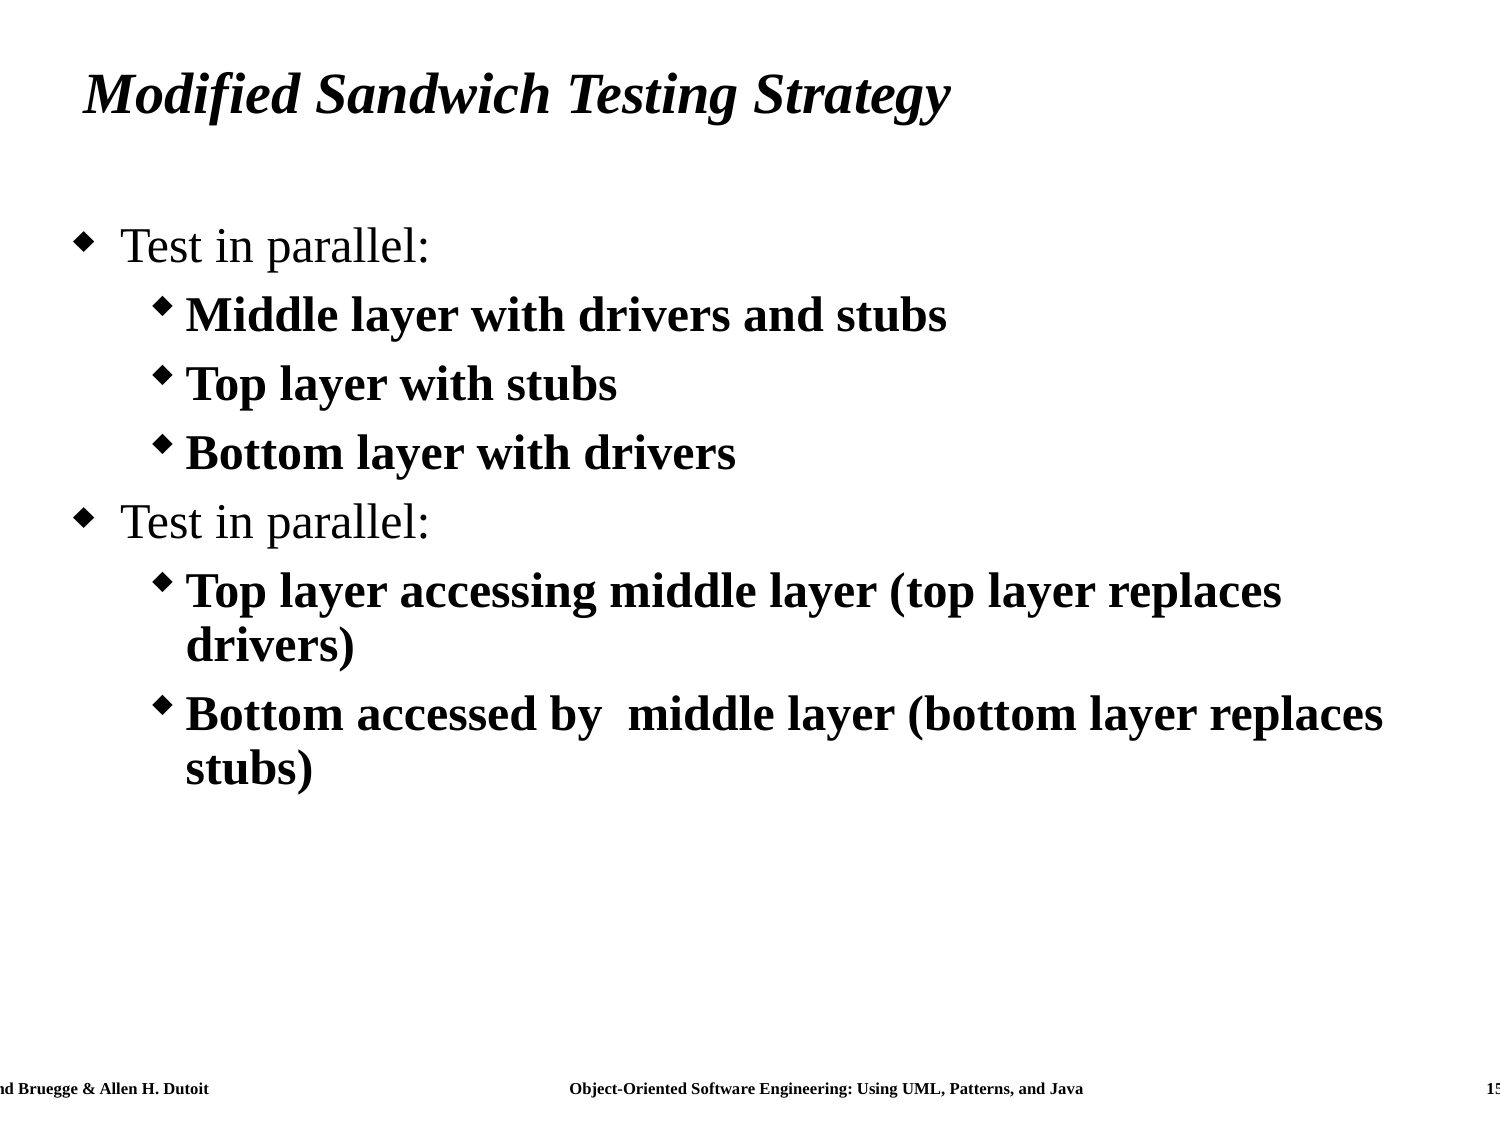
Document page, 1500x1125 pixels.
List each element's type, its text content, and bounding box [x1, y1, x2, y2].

title Modified Sandwich Testing Strategy [68, 36, 1407, 153]
list Test in parallel: Middle layer with drivers and stubs Top layer with stubs Bottom layer with drivers Test in parallel: Top layer accessing middle layer (top layer replaces drivers) Bottom accessed by middle layer (bottom layer replaces stubs) [58, 212, 1413, 1020]
